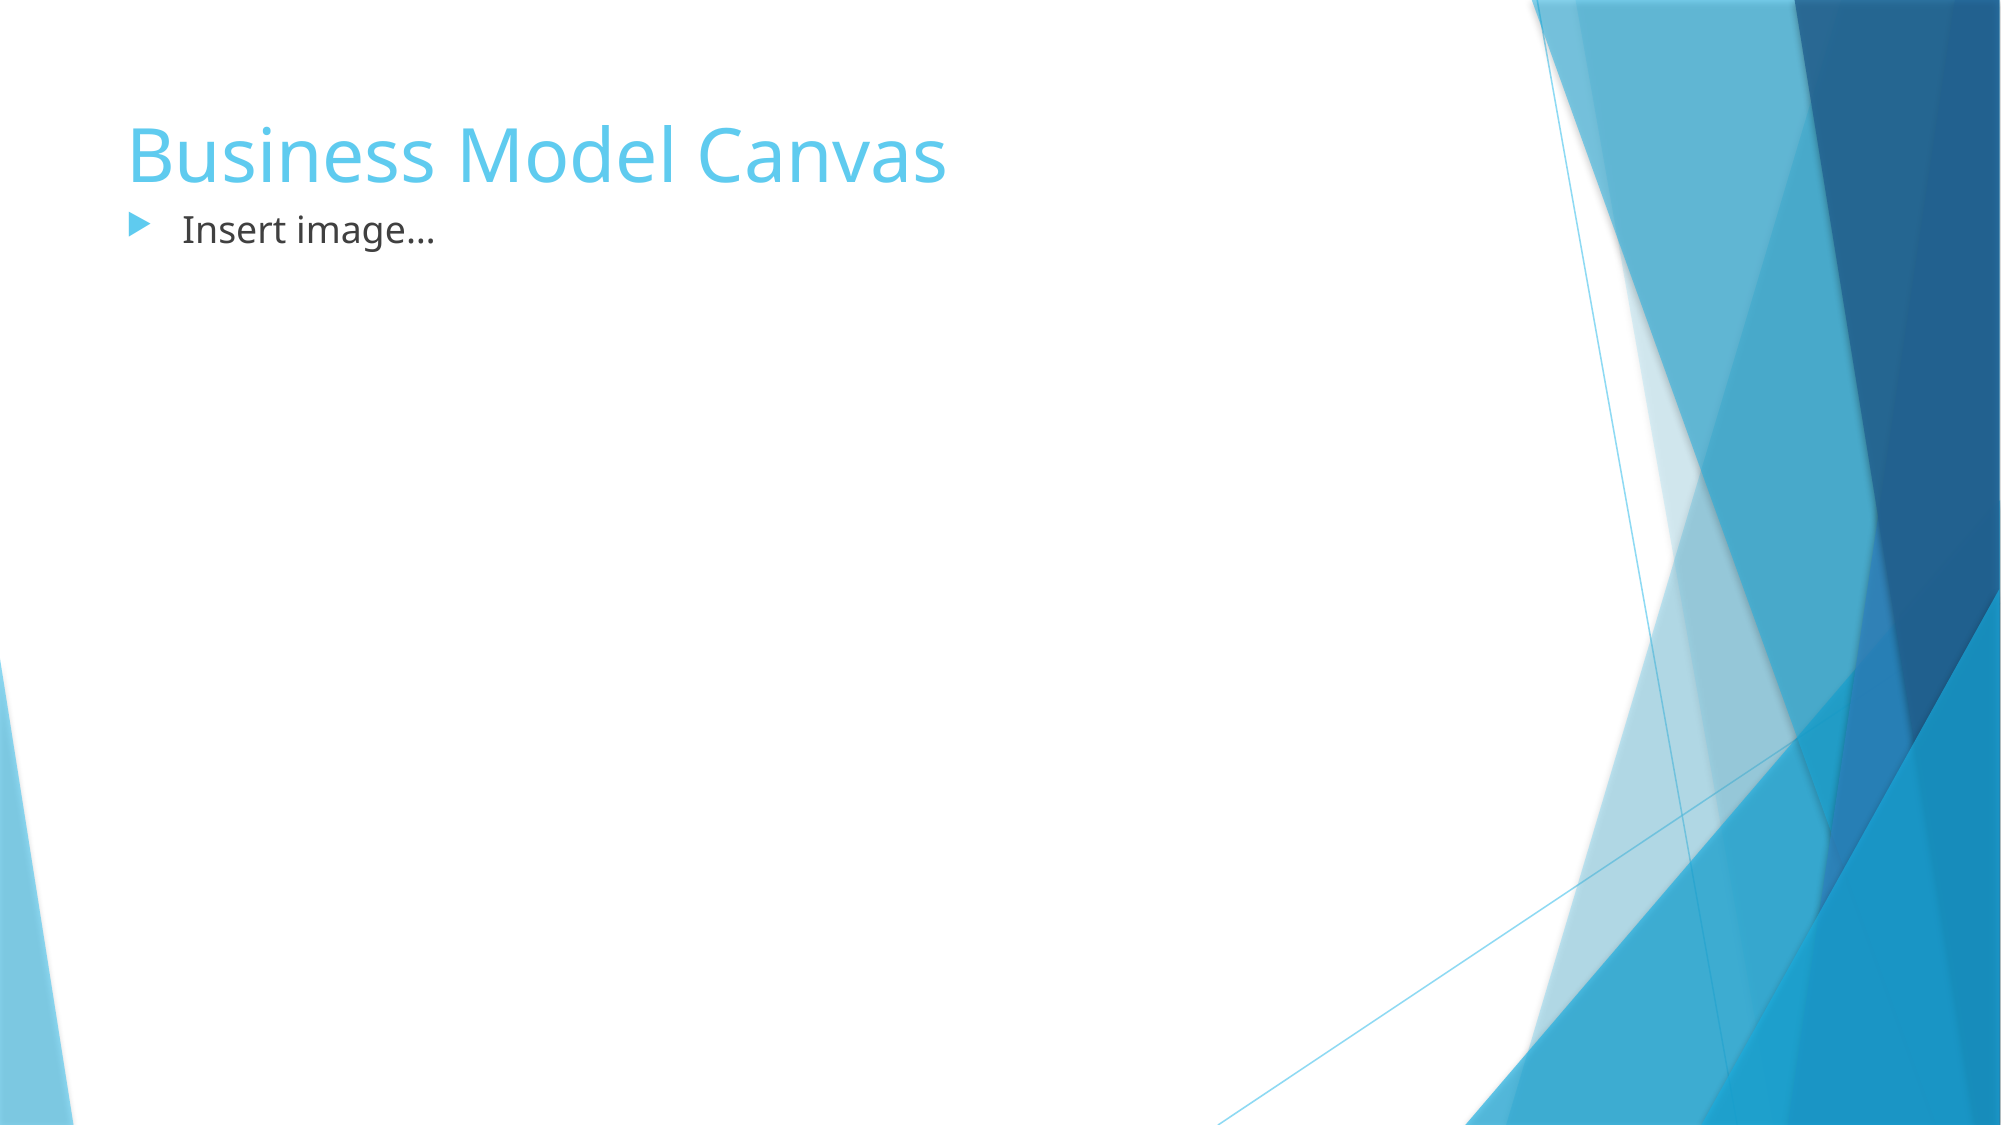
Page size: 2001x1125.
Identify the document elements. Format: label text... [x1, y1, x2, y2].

title Business Model Canvas [111, 99, 1522, 198]
list Insert image… [111, 198, 1522, 992]
